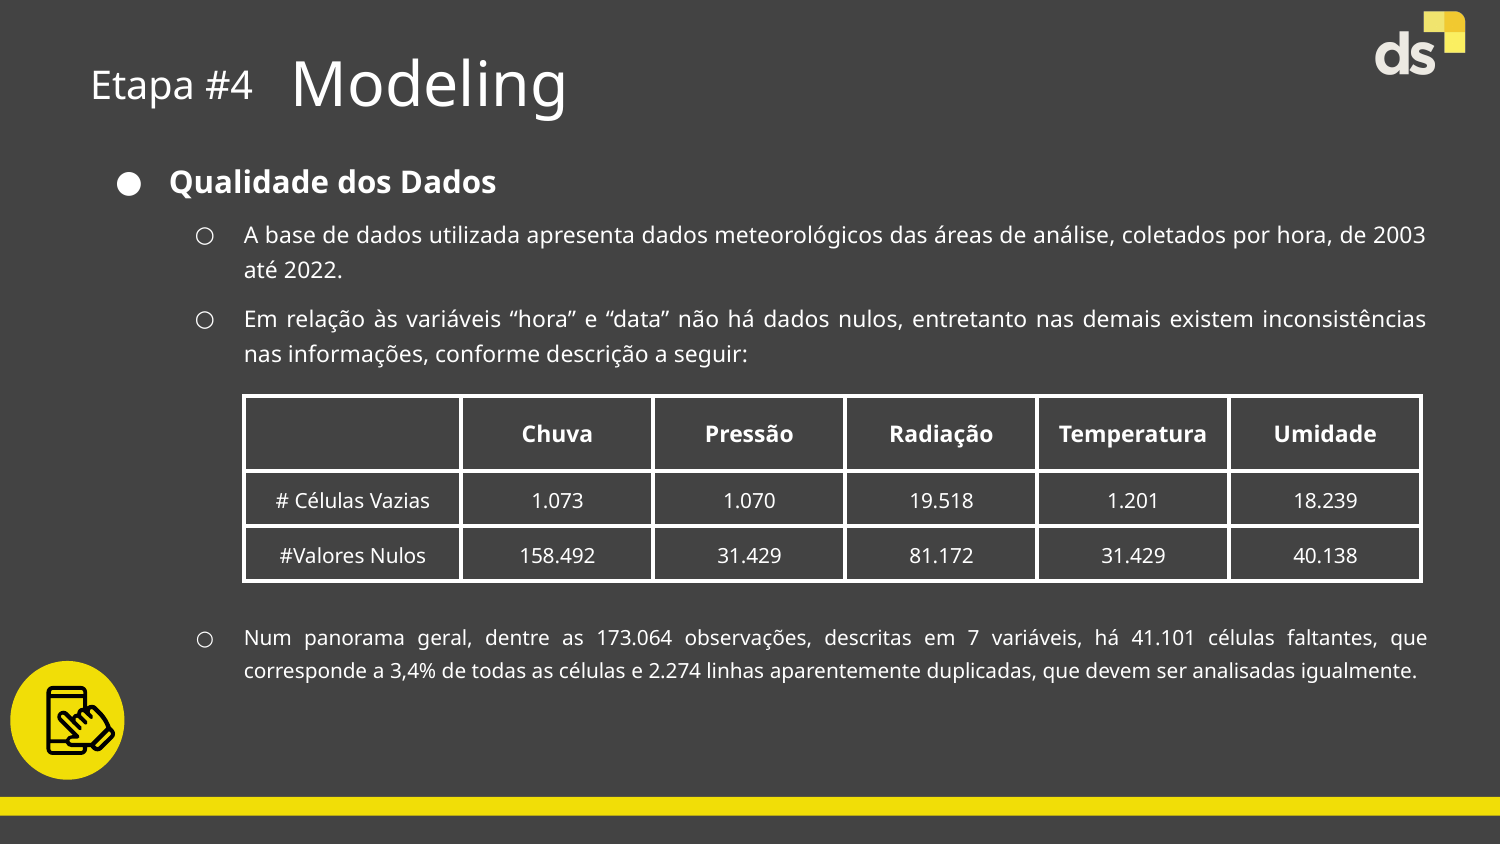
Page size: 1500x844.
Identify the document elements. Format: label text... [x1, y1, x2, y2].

table_header [246, 398, 459, 469]
text_box [10, 660, 125, 780]
table_cell 158.492 [463, 528, 651, 579]
table_cell 1.070 [655, 473, 843, 524]
text_box Qualidade dos Dados A base de dados utilizada apresenta dados meteorológicos das áreas de análise, coletados por hora, de 2003 até 2022. Em relação às variáveis “hora” e “data” não há dados nulos, entretanto nas demais existem inconsistências nas informações, conforme descrição a seguir: Num panorama geral, dentre as 173.064 observações, descritas em 7 variáveis, há 41.101 células faltantes, que corresponde a 3,4% de todas as células e 2.274 linhas aparentemente duplicadas, que devem ser analisadas igualmente. [78, 135, 1443, 698]
table_cell 31.429 [1039, 528, 1227, 579]
title Etapa #4 [78, 34, 462, 135]
table_cell # Células Vazias [246, 473, 459, 524]
title Modeling [462, 34, 1146, 135]
table_cell 31.429 [655, 528, 843, 579]
table_header Chuva [463, 398, 651, 469]
table_cell 40.138 [1231, 528, 1419, 579]
table_cell 1.073 [463, 473, 651, 524]
table_cell 1.201 [1039, 473, 1227, 524]
table_cell 18.239 [1231, 473, 1419, 524]
table_header Umidade [1231, 398, 1419, 469]
table_header Radiação [847, 398, 1035, 469]
picture [1372, 10, 1468, 76]
text_box [46, 685, 116, 755]
table_header Pressão [655, 398, 843, 469]
table_header Temperatura [1039, 398, 1227, 469]
table_cell 81.172 [847, 528, 1035, 579]
table_cell #Valores Nulos [246, 528, 459, 579]
table_cell 19.518 [847, 473, 1035, 524]
